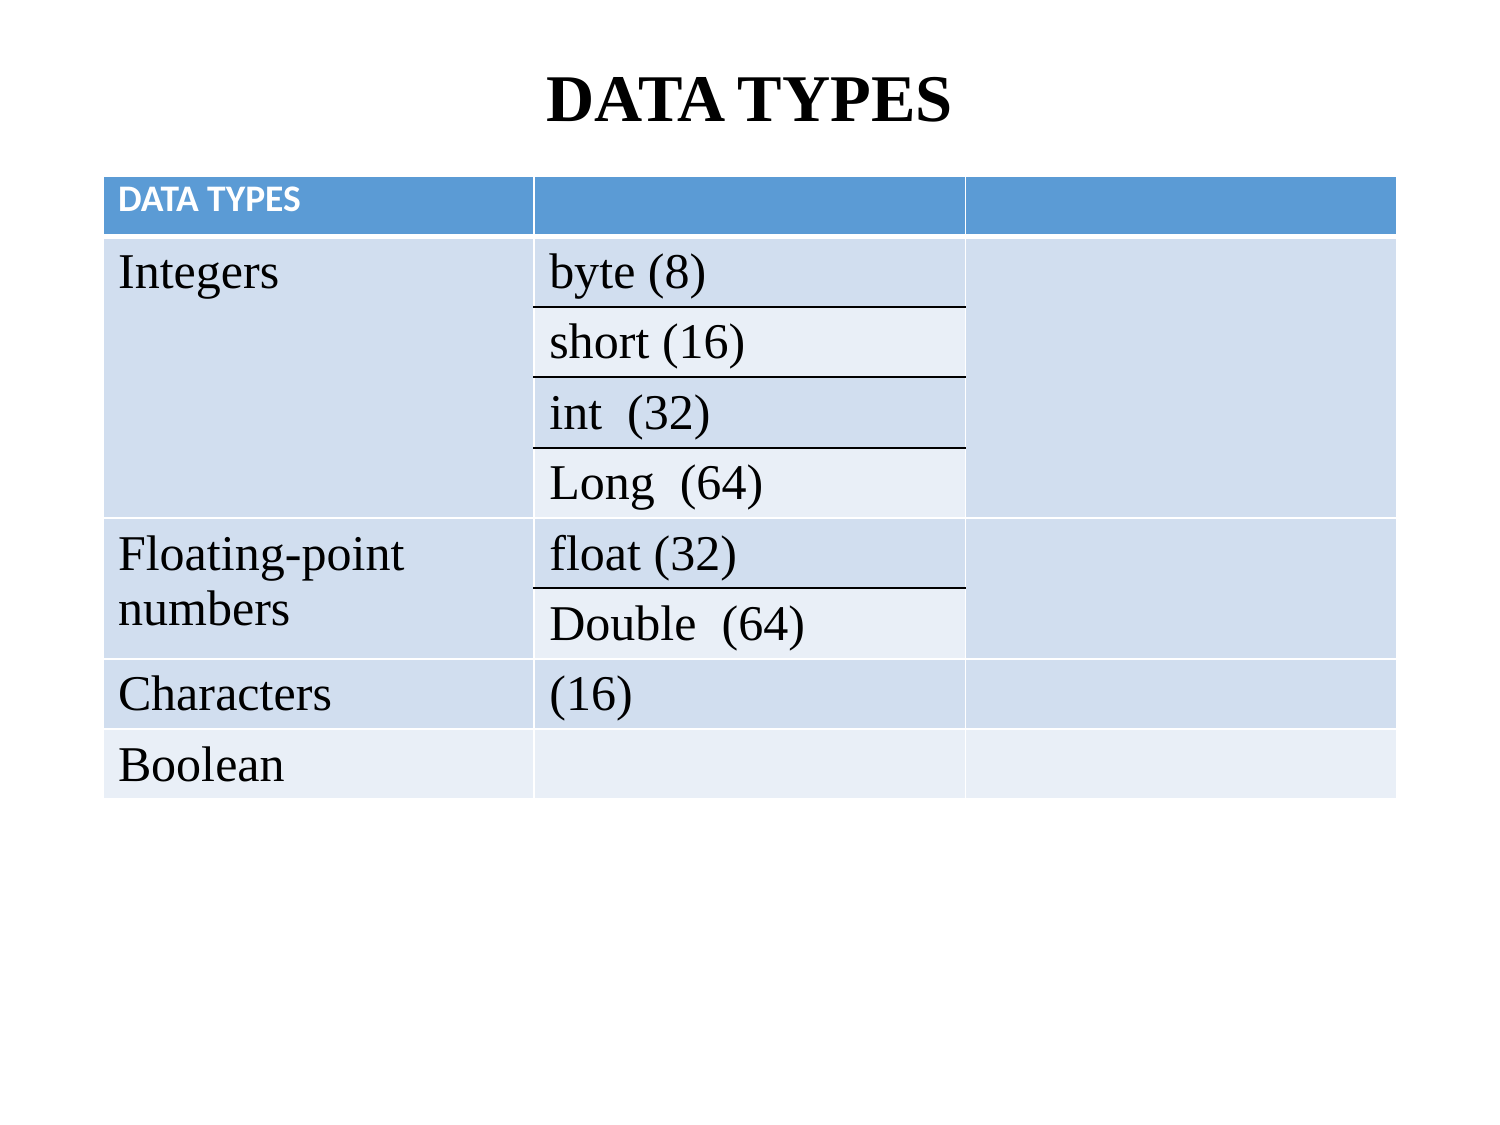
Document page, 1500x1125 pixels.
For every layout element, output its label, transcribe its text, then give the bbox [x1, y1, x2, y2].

table_cell [966, 519, 1396, 658]
title DATA TYPES [103, 59, 1397, 141]
table_cell Long (64) [535, 449, 965, 517]
table_cell Characters [104, 660, 533, 728]
table_header [535, 177, 965, 234]
table_cell [966, 660, 1396, 728]
table_cell float (32) [535, 519, 965, 587]
table_cell [966, 730, 1396, 798]
table_header [966, 177, 1396, 234]
table_cell byte (8) [535, 239, 965, 306]
table_cell [966, 239, 1396, 517]
table_cell int (32) [535, 378, 965, 447]
table_header DATA TYPES [104, 177, 533, 234]
table_cell short (16) [535, 308, 965, 376]
table_cell Floating-point numbers [104, 519, 533, 658]
table_cell Boolean [104, 730, 533, 798]
table_cell [535, 730, 965, 798]
table_cell (16) [535, 660, 965, 728]
table_cell Integers [104, 239, 533, 517]
table_cell Double (64) [535, 589, 965, 658]
